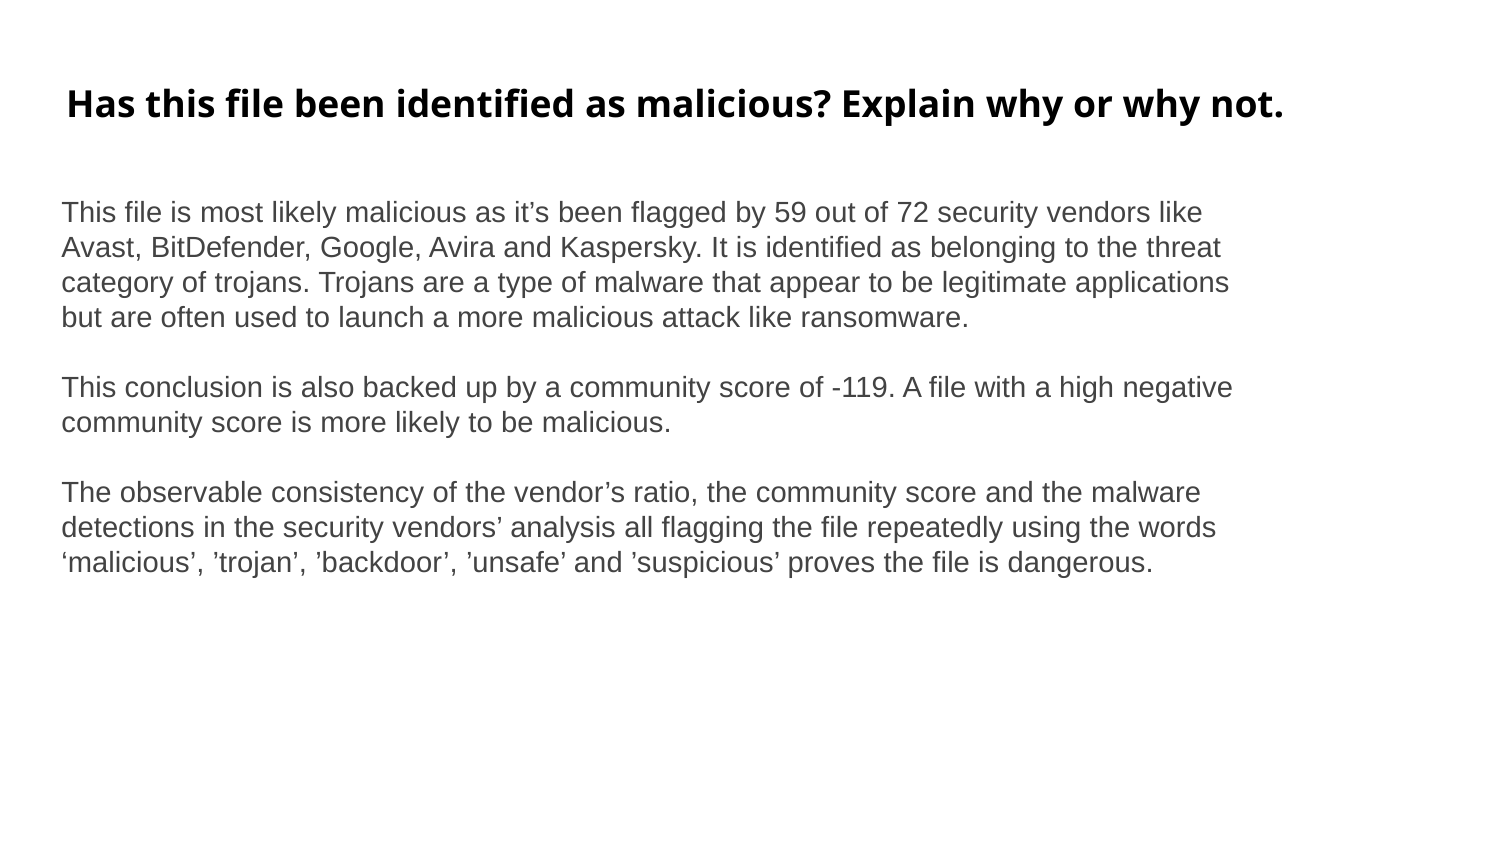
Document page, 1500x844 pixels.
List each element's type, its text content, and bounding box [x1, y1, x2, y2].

list Has this file been identified as malicious? Explain why or why not. [51, 68, 1312, 222]
text_box This file is most likely malicious as it’s been flagged by 59 out of 72 security vendors like Avast, BitDefender, Google, Avira and Kaspersky. It is identified as belonging to the threat category of trojans. Trojans are a type of malware that appear to be legitimate applications but are often used to launch a more malicious attack like ransomware. This conclusion is also backed up by a community score of -119. A file with a high negative community score is more likely to be malicious. The observable consistency of the vendor’s ratio, the community score and the malware detections in the security vendors’ analysis all flagging the file repeatedly using the words ‘malicious’, ’trojan’, ’backdoor’, ’unsafe’ and ’suspicious’ proves the file is dangerous. [46, 178, 1283, 594]
